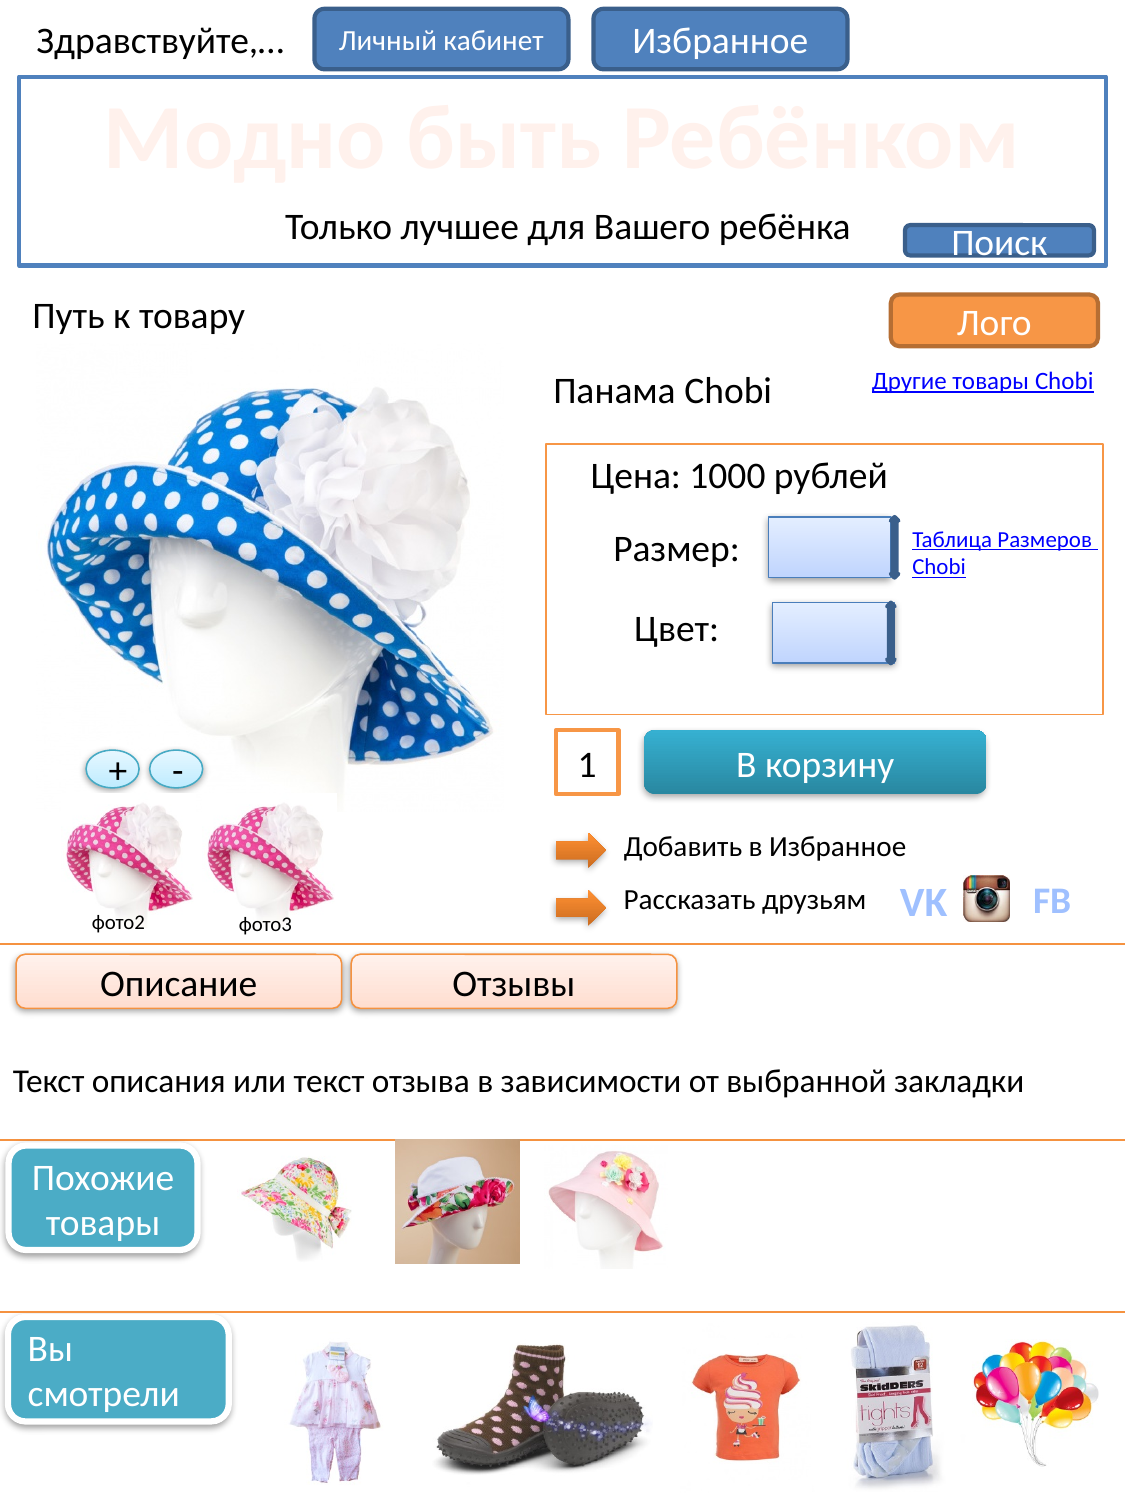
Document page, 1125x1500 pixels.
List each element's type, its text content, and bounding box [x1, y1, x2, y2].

text_box Избранное [591, 6, 850, 67]
text_box Путь к товару [17, 283, 261, 344]
text_box [888, 514, 898, 580]
text_box [772, 602, 887, 664]
picture [395, 1139, 520, 1265]
picture [421, 1322, 653, 1494]
text_box [885, 600, 897, 666]
text_box Описание [15, 953, 343, 1010]
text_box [85, 69, 1095, 256]
text_box Здравствуйте,… [21, 8, 300, 69]
text_box [17, 75, 1108, 268]
text_box [768, 516, 891, 578]
text_box Другие товары Chobi [857, 356, 1109, 402]
text_box В корзину [644, 730, 987, 795]
text_box [544, 442, 1105, 717]
text_box Цвет: [619, 596, 735, 657]
text_box [555, 890, 606, 926]
picture [236, 1145, 356, 1265]
text_box Вы смотрели [4, 1319, 232, 1425]
text_box фото2 [77, 936, 160, 942]
text_box Размер: [598, 517, 755, 577]
text_box Добавить в Избранное [609, 820, 922, 870]
text_box Лого [888, 292, 1101, 349]
text_box Похожие товары [5, 1147, 201, 1254]
text_box Рассказать друзьям [608, 873, 871, 923]
text_box VK [871, 867, 975, 933]
text_box FB [1017, 868, 1087, 929]
text_box 1 [554, 728, 621, 796]
text_box Таблица Размеров Chobi [897, 517, 1113, 587]
text_box Отзывы [350, 953, 678, 1010]
text_box Личный кабинет [312, 6, 571, 67]
picture [35, 343, 504, 929]
text_box Текст описания или текст отзыва в зависимости от выбранной закладки [0, 1051, 1041, 1107]
text_box фото3 [224, 936, 307, 943]
text_box Панама Chobi [538, 358, 788, 419]
picture [962, 875, 1010, 922]
text_box [555, 832, 606, 869]
text_box Цена: 1000 рублей [575, 444, 904, 504]
picture [544, 1145, 668, 1269]
picture [679, 1316, 1099, 1494]
picture [261, 1321, 410, 1500]
